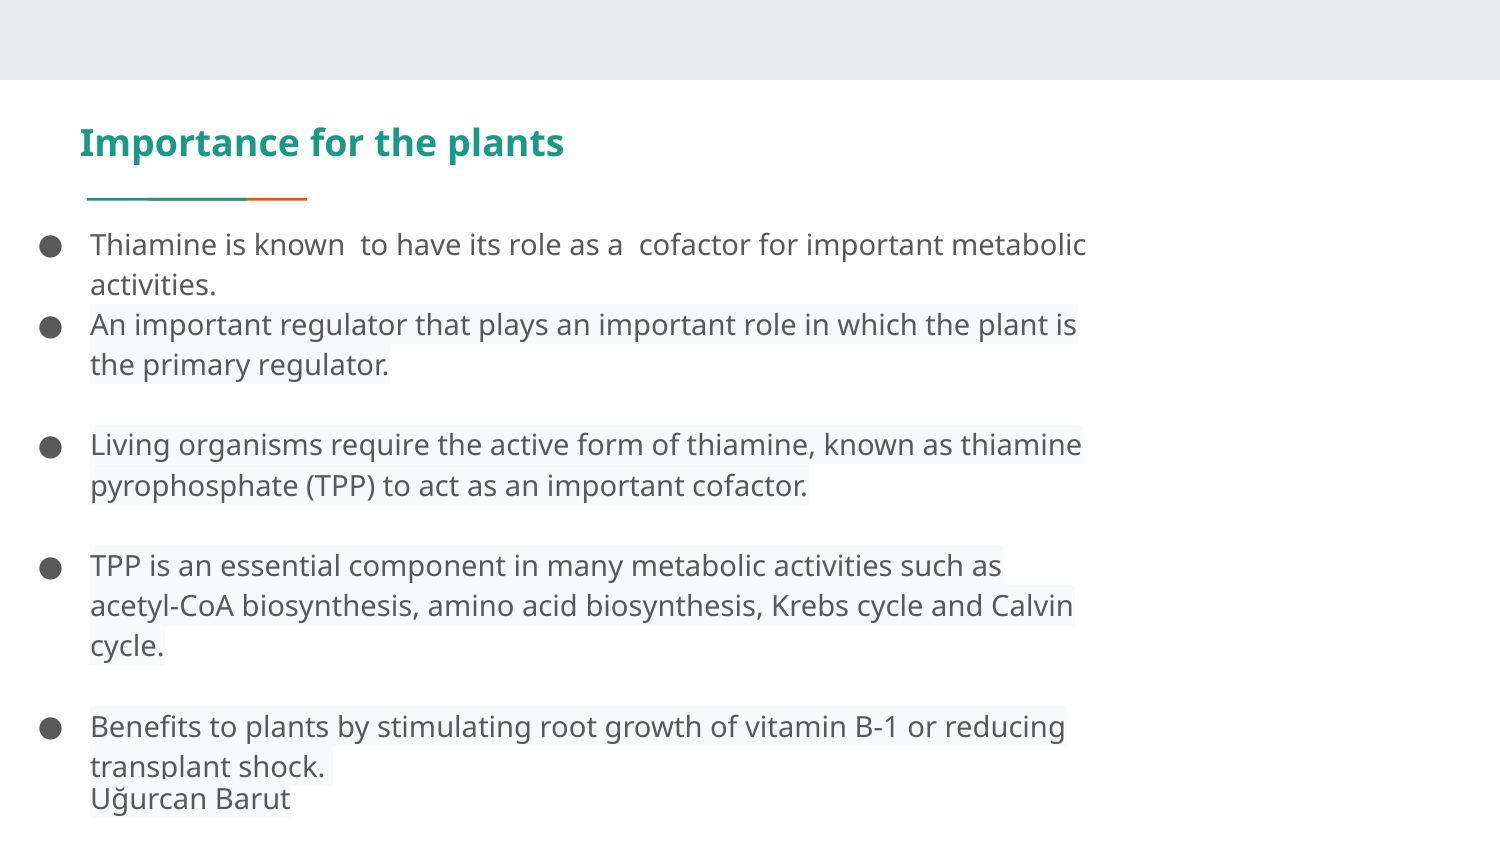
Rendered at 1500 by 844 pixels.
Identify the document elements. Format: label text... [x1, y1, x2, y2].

title Importance for the plants [64, 103, 1326, 192]
list Thiamine is known to have its role as a cofactor for important metabolic activities. An important regulator that plays an important role in which the plant is the primary regulator. Living organisms require the active form of thiamine, known as thiamine pyrophosphate (TPP) to act as an important cofactor. TPP is an essential component in many metabolic activities such as acetyl-CoA biosynthesis, amino acid biosynthesis, Krebs cycle and Calvin cycle. Benefits to plants by stimulating root growth of vitamin B-1 or reducing transplant shock. [0, 205, 1118, 747]
text_box Uğurcan Barut [0, 760, 493, 844]
